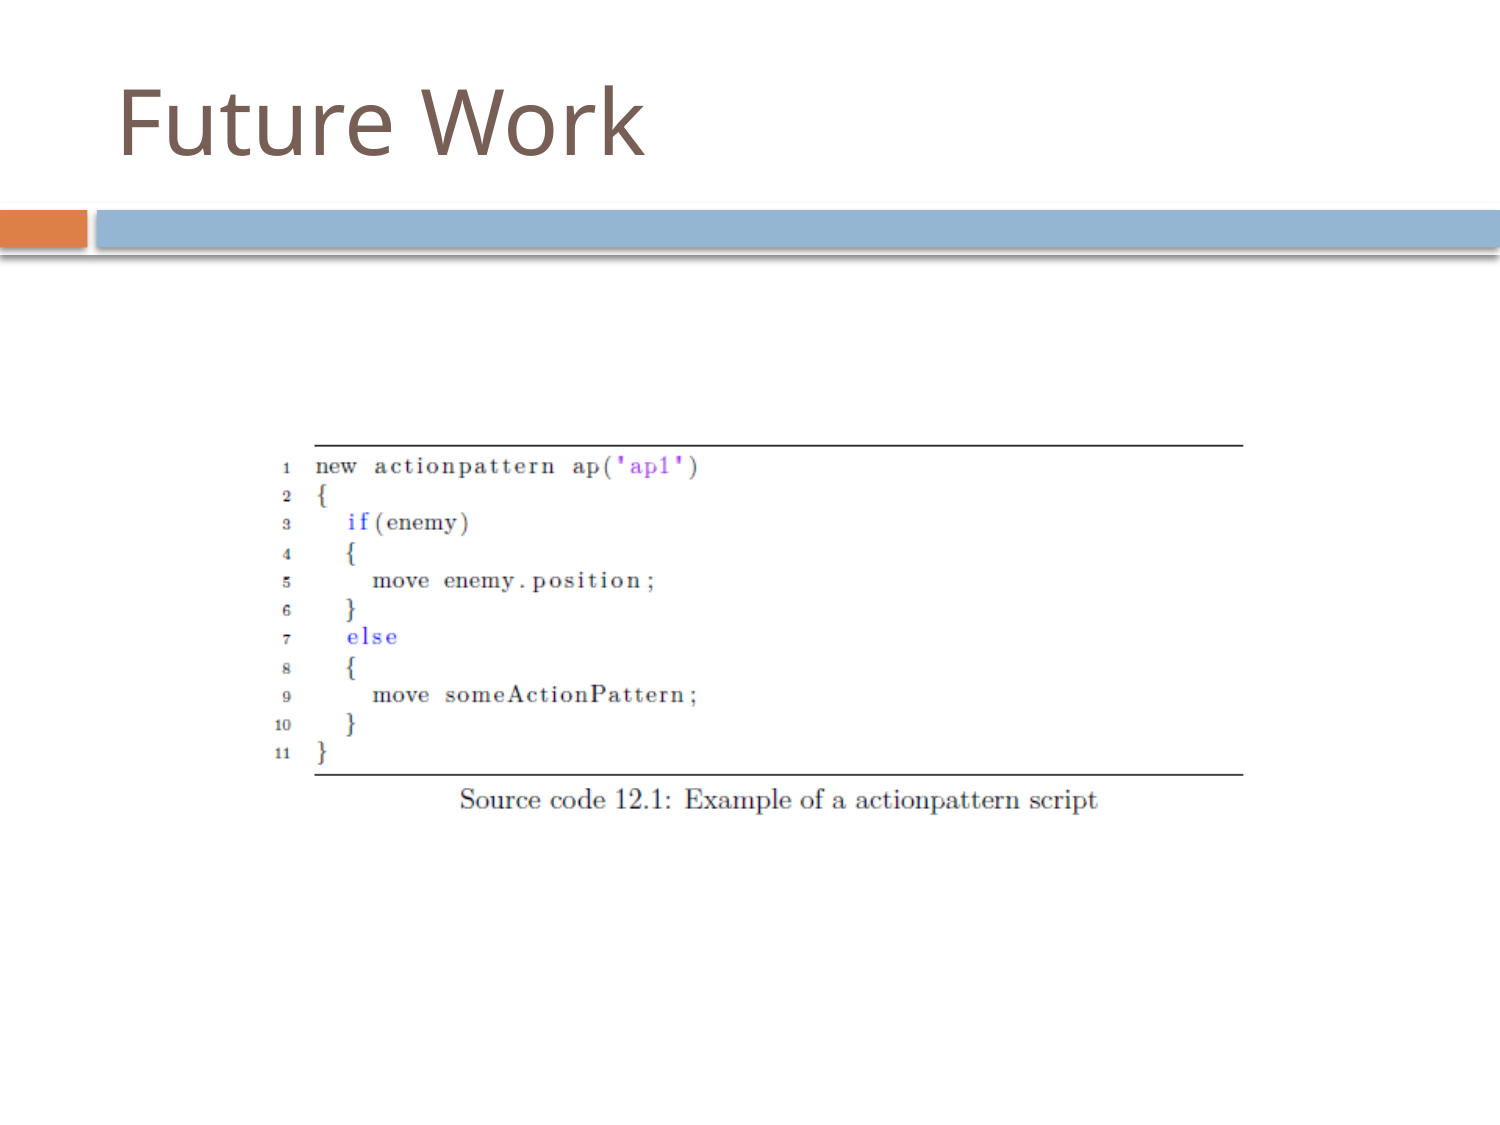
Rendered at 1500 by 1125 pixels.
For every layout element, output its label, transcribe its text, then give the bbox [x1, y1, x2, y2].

title Future Work [100, 37, 1438, 200]
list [271, 439, 1268, 823]
